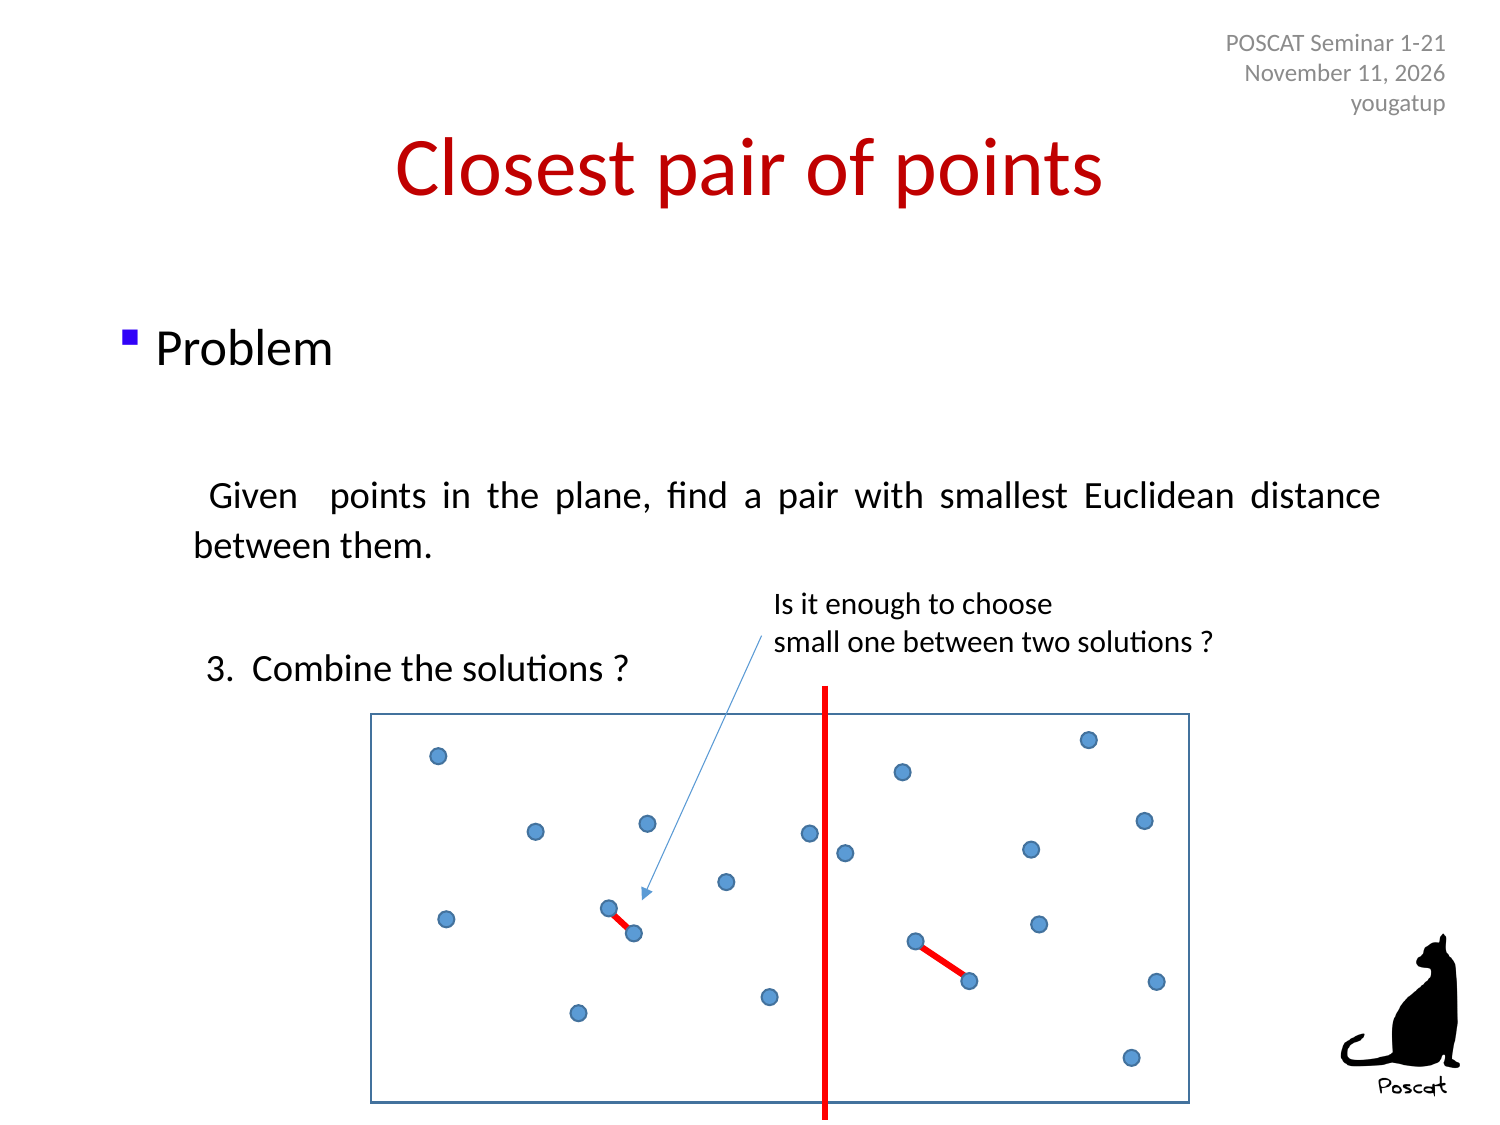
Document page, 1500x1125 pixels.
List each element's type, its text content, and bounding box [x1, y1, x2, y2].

text_box Is it enough to choose small one between two solutions ? [758, 575, 1230, 666]
text_box [836, 844, 855, 863]
text_box [828, 713, 1190, 1104]
text_box [906, 932, 925, 951]
text_box [628, 927, 643, 943]
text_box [641, 635, 762, 901]
title Closest pair of points [103, 59, 1397, 278]
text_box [608, 910, 640, 940]
text_box [1030, 915, 1049, 934]
text_box [893, 763, 912, 782]
text_box [1079, 731, 1098, 750]
picture [1317, 927, 1500, 1103]
text_box [526, 822, 545, 841]
text_box [1147, 972, 1166, 991]
text_box [1022, 840, 1041, 859]
text_box [429, 747, 448, 766]
text_box [437, 910, 456, 929]
text_box [569, 1004, 588, 1023]
text_box [1135, 811, 1154, 831]
text_box [960, 972, 979, 991]
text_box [917, 944, 972, 981]
text_box [800, 824, 819, 843]
text_box [599, 899, 618, 918]
text_box [760, 988, 779, 1007]
text_box [1122, 1048, 1141, 1067]
text_box [370, 713, 822, 1104]
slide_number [1123, 29, 1462, 113]
